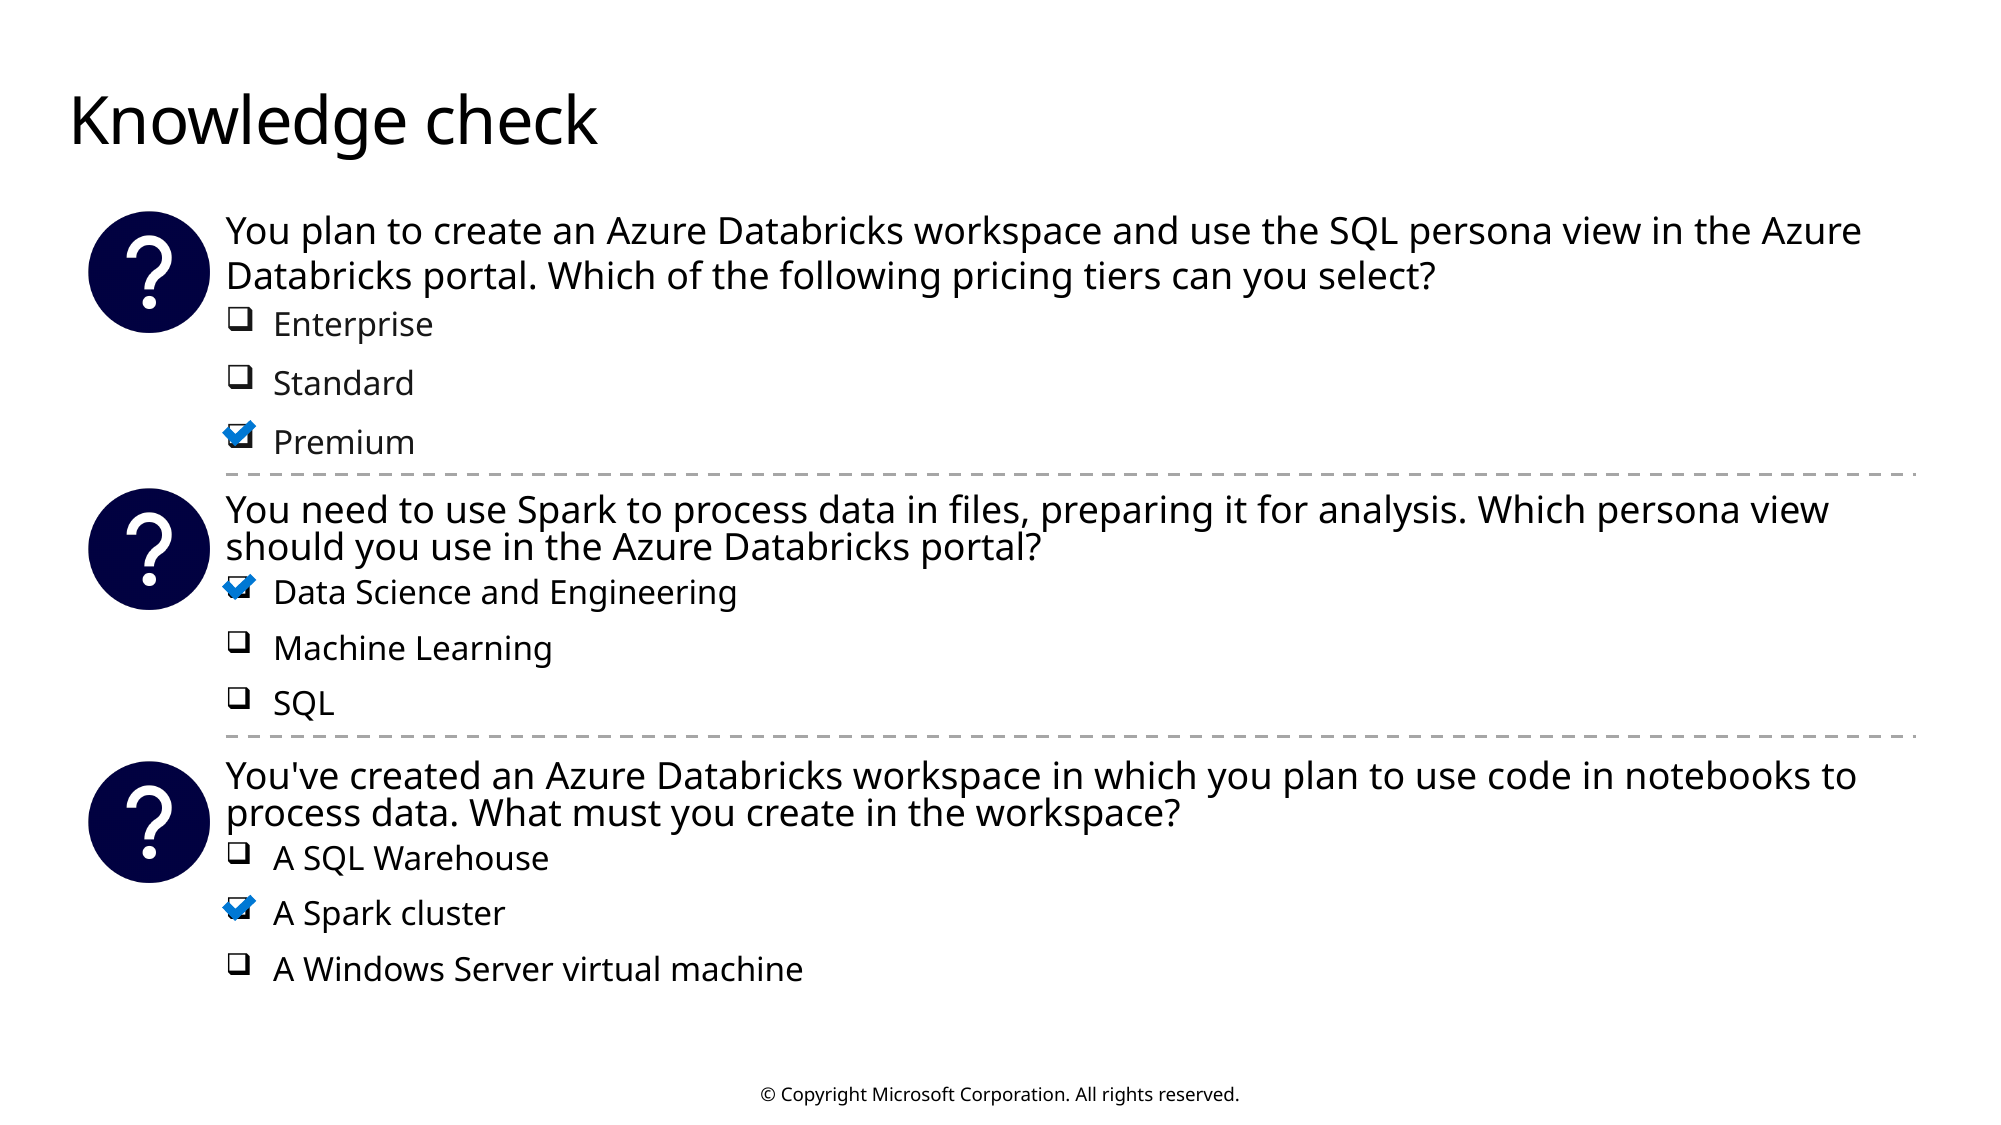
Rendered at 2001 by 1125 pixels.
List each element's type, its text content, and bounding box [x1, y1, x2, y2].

text_box [225, 423, 253, 443]
title Knowledge check [68, 72, 1930, 184]
picture [72, 195, 226, 350]
text_box [226, 577, 253, 597]
picture [72, 471, 226, 626]
text_box [225, 898, 253, 918]
list You plan to create an Azure Databricks workspace and use the SQL persona view in the Azure Databricks portal. Which of the following pricing tiers can you select? Enterprise Standard Premium [225, 215, 1930, 453]
list You've created an Azure Databricks workspace in which you plan to use code in notebooks to process data. What must you create in the workspace? A SQL Warehouse A Spark cluster A Windows Server virtual machine [225, 746, 1930, 1002]
picture [72, 745, 226, 899]
list You need to use Spark to process data in files, preparing it for analysis. Which persona view should you use in the Azure Databricks portal? Data Science and Engineering Machine Learning SQL [225, 489, 1930, 727]
